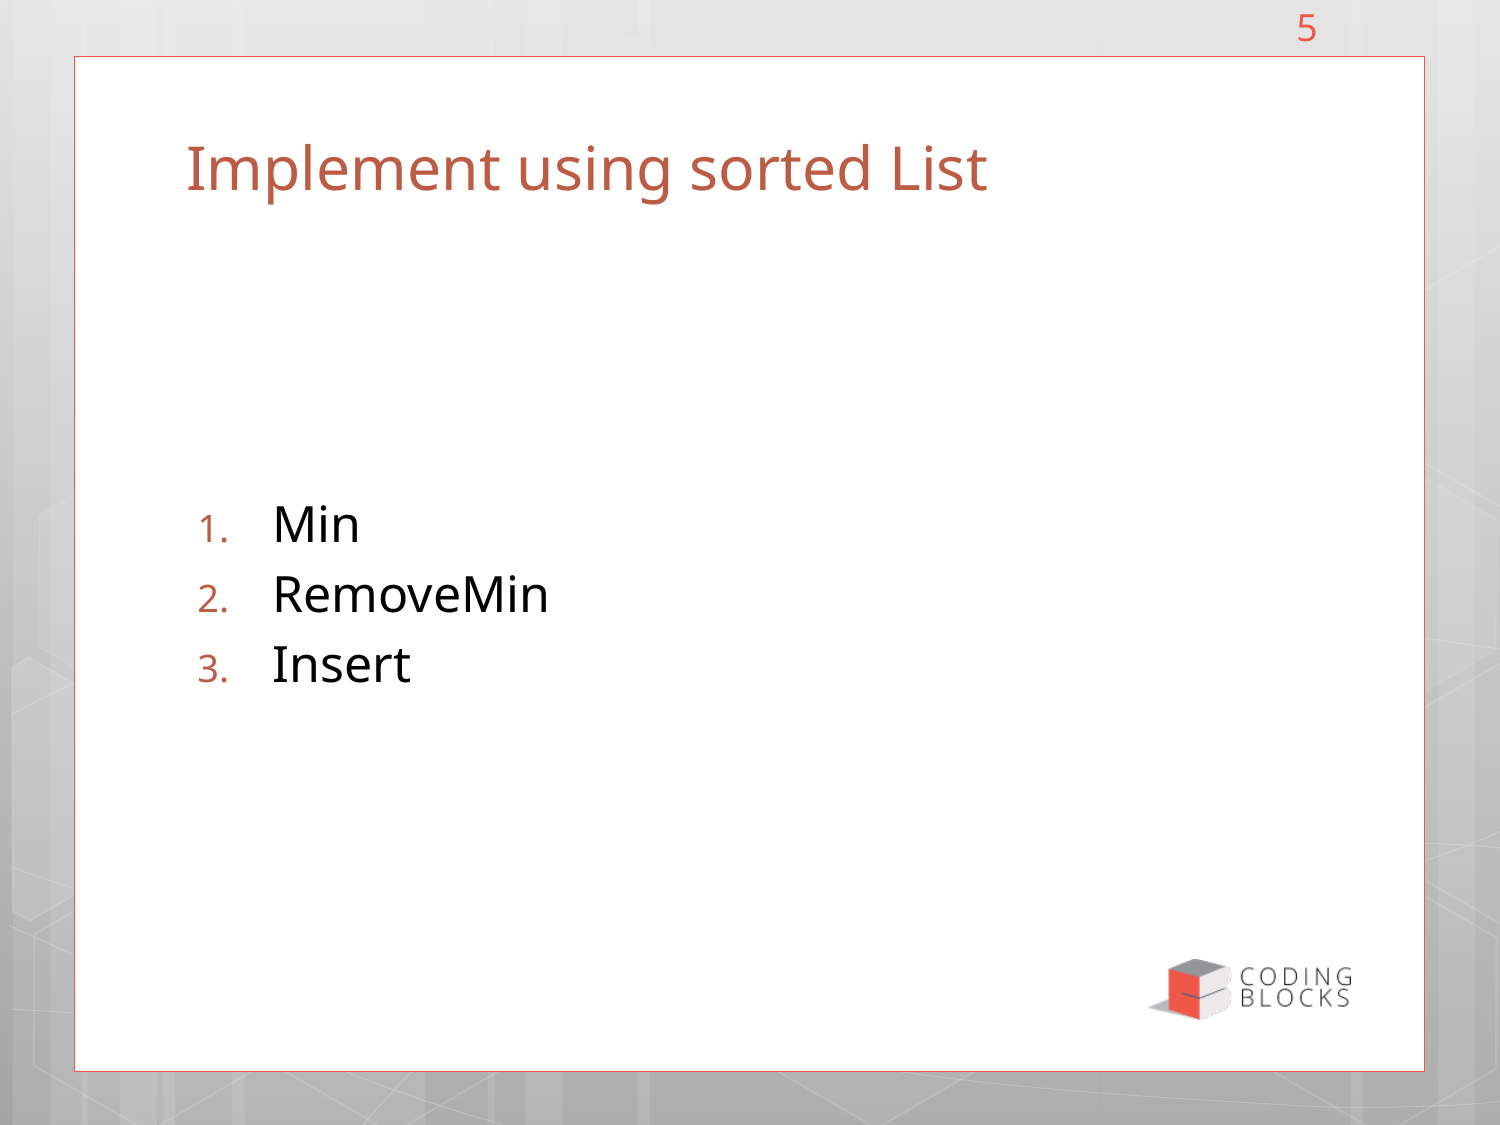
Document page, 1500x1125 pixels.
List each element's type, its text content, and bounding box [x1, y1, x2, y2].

slide_number 5 [1281, 0, 1500, 40]
title Implement using sorted List [171, 122, 1367, 211]
picture [1146, 959, 1351, 1021]
list Min RemoveMin Insert [171, 228, 1283, 957]
